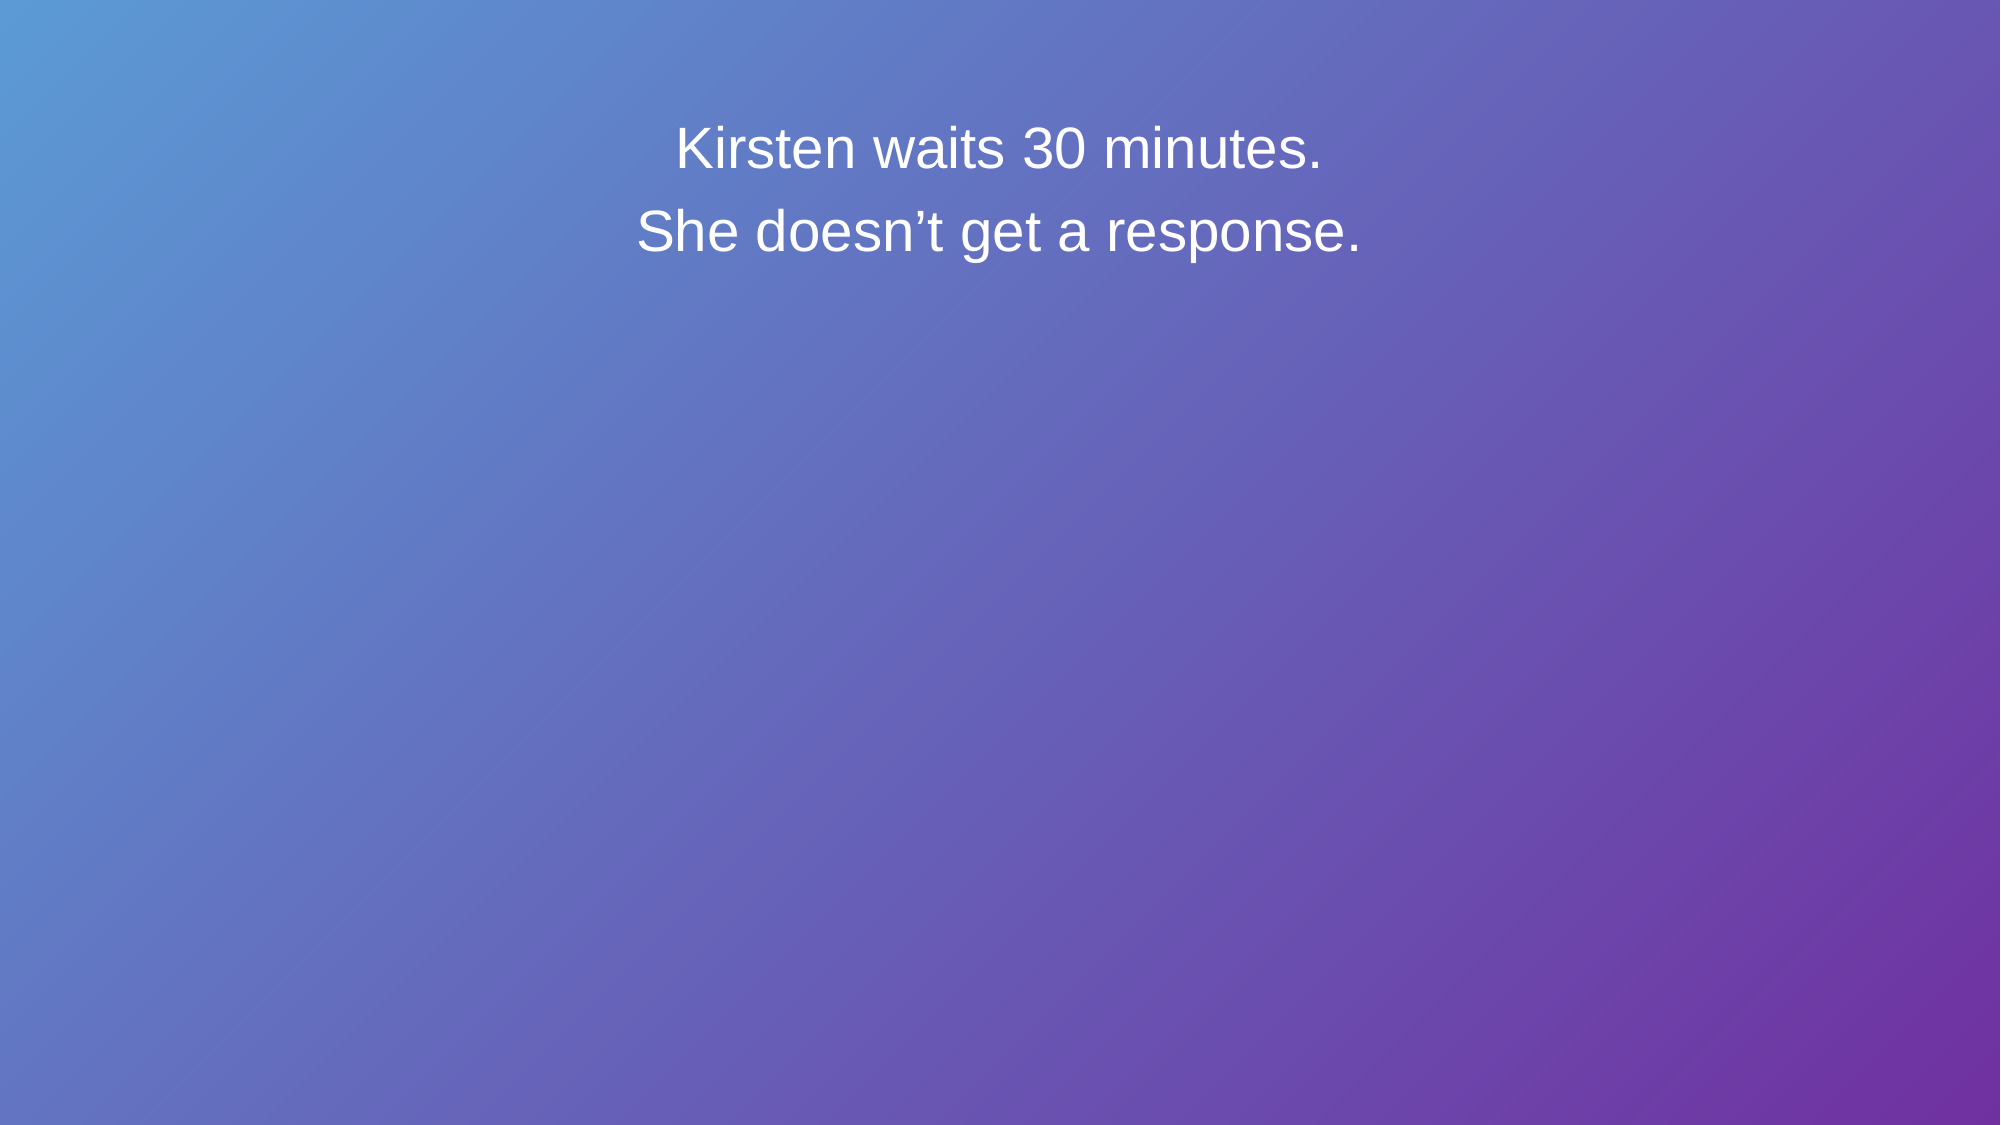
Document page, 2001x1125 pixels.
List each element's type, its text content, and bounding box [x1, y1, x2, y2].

list Kirsten waits 30 minutes. She doesn’t get a response. [137, 110, 1863, 1014]
